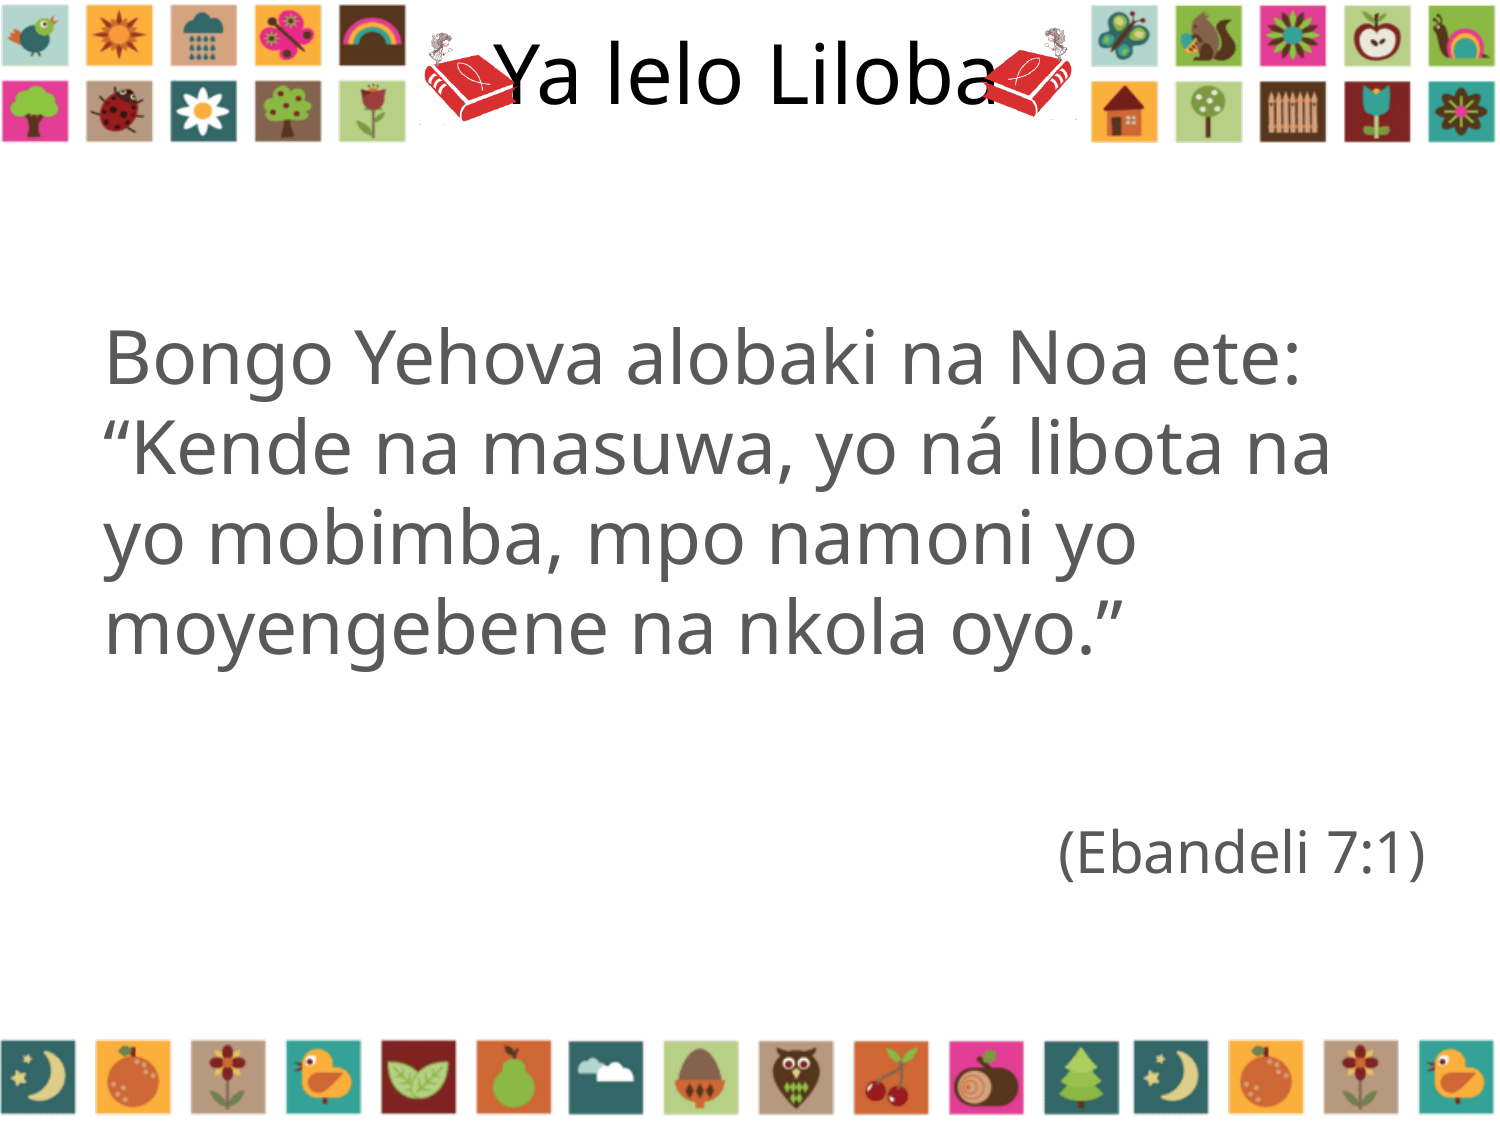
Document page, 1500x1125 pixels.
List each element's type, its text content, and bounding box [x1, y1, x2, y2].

picture [950, 3, 1500, 150]
text_box Ya lelo Liloba [425, 13, 1077, 129]
text_box Bongo Yehova alobaki na Noa ete: “Kende na masuwa, yo ná libota na yo mobimba, mpo namoni yo moyengebene na nkola oyo.” [88, 302, 1436, 678]
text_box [0, 1028, 1500, 1118]
picture [0, 3, 550, 150]
text_box (Ebandeli 7:1) [808, 807, 1441, 893]
